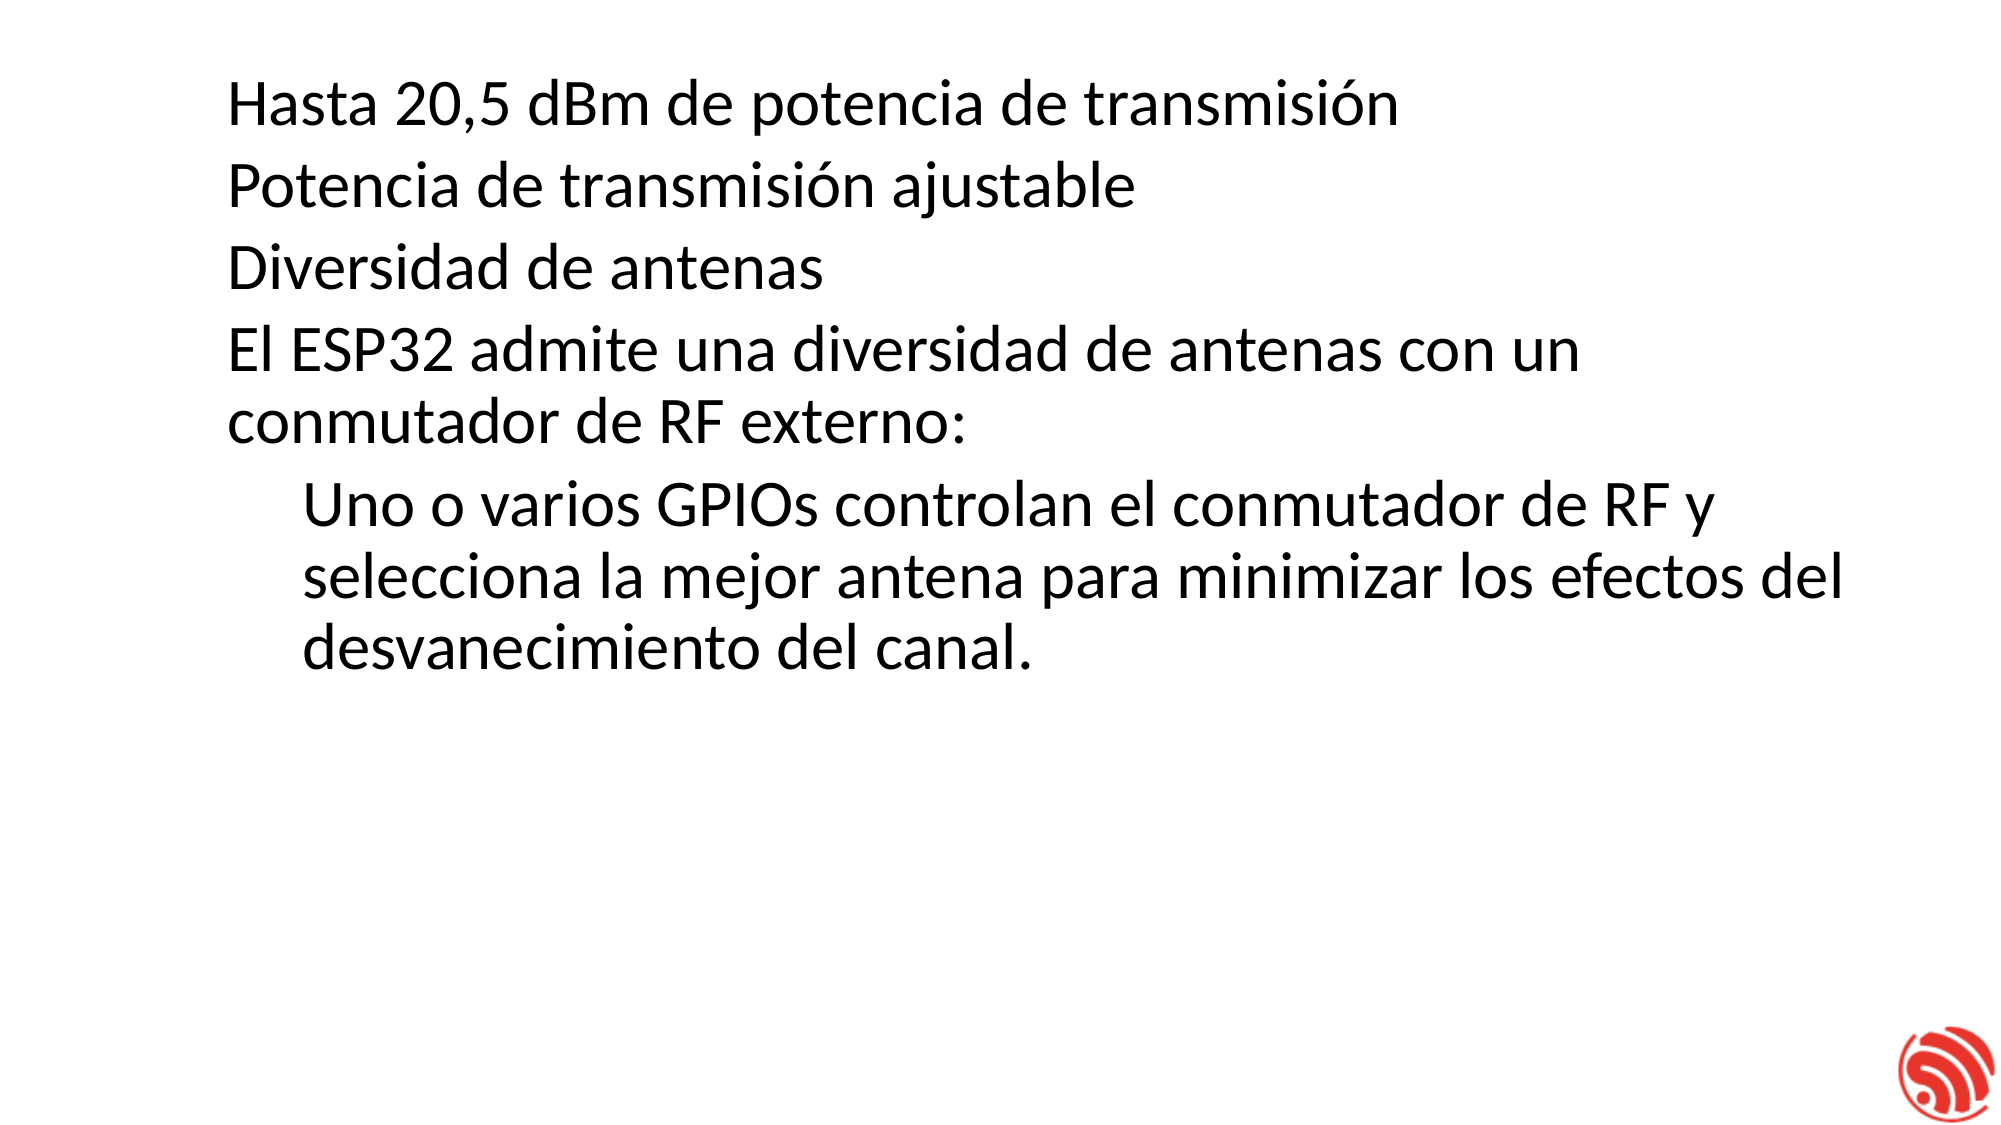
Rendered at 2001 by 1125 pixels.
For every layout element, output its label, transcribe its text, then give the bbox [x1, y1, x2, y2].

list Hasta 20,5 dBm de potencia de transmisión Potencia de transmisión ajustable Diversidad de antenas El ESP32 admite una diversidad de antenas con un conmutador de RF externo: Uno o varios GPIOs controlan el conmutador de RF y selecciona la mejor antena para minimizar los efectos del desvanecimiento del canal. [137, 59, 1863, 1014]
picture [1897, 1024, 1998, 1125]
